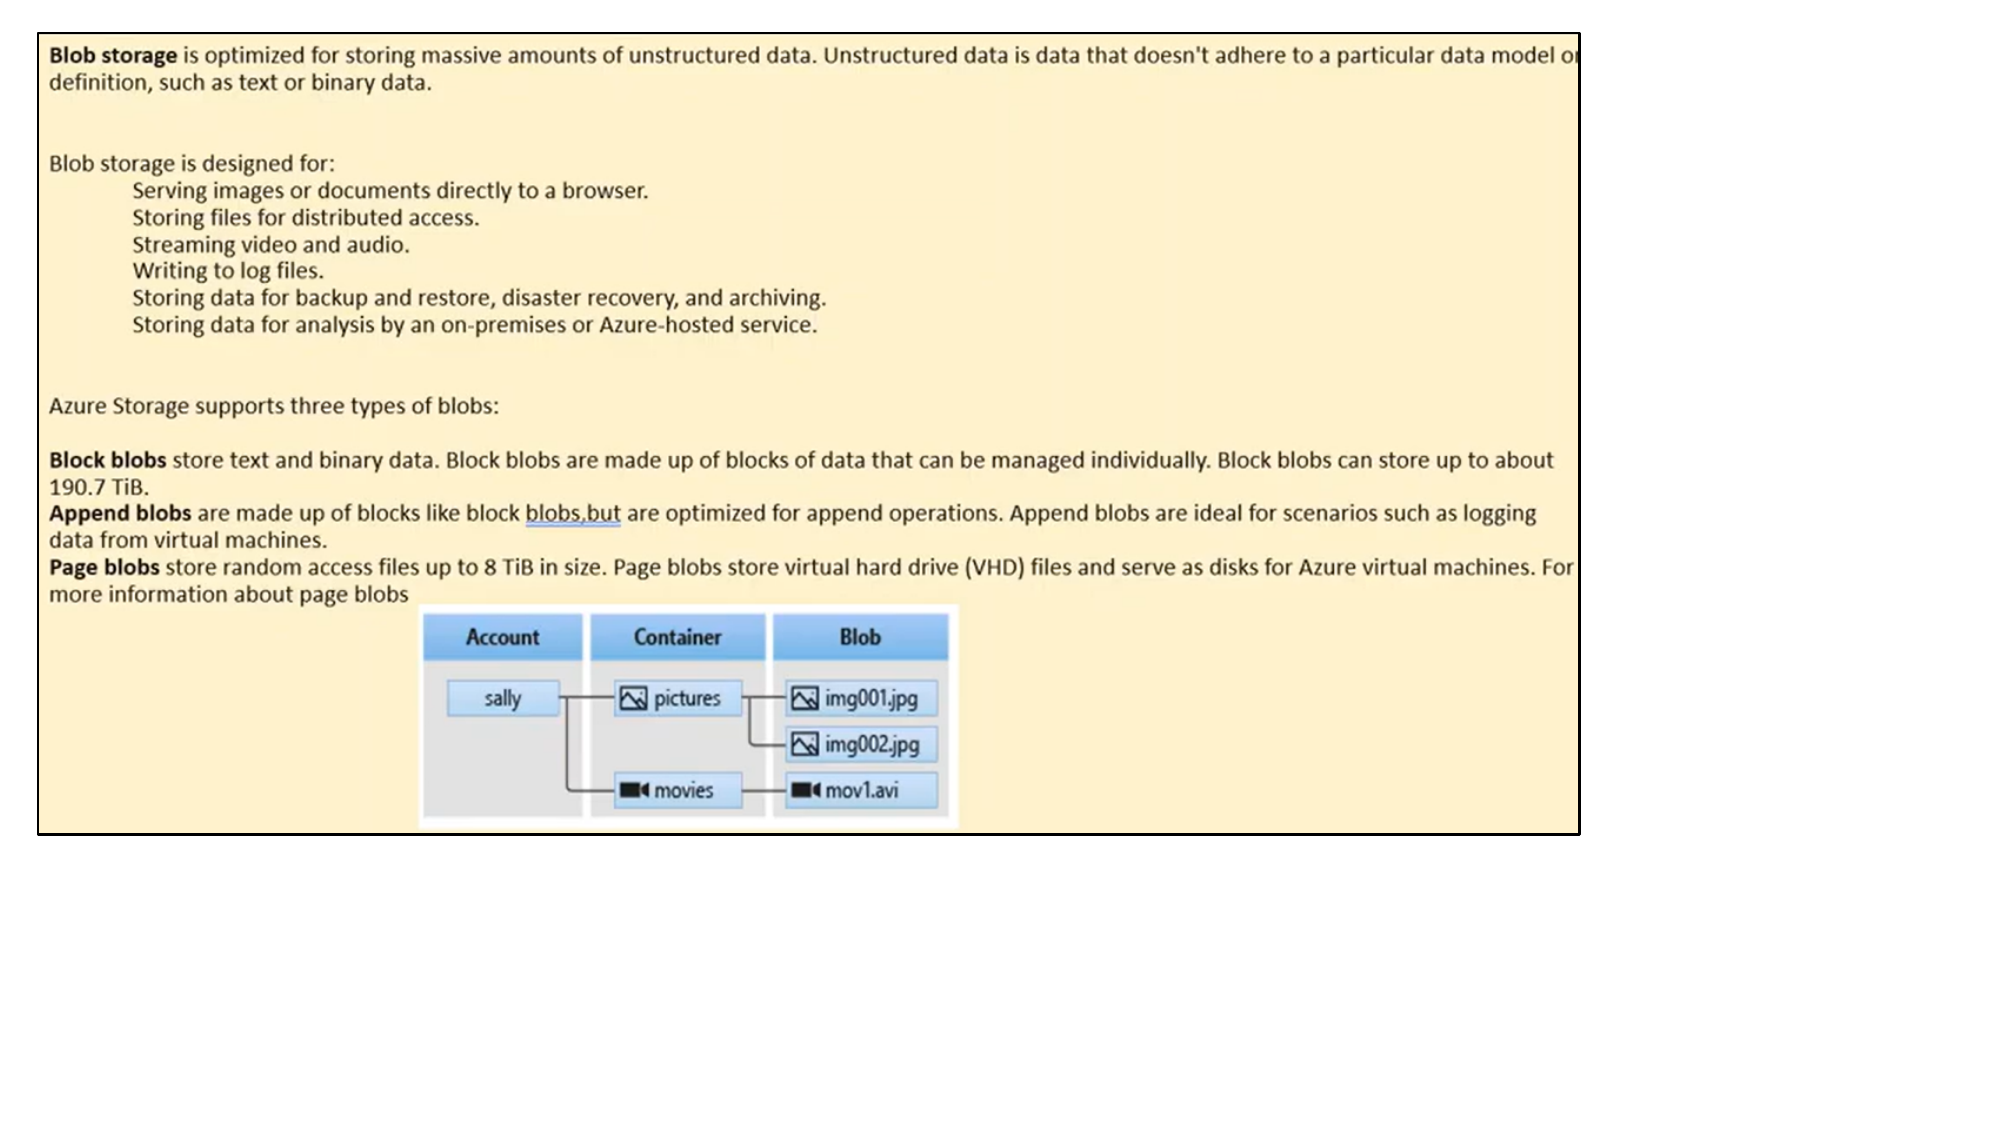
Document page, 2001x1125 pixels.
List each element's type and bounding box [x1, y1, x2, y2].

picture [39, 34, 1579, 834]
